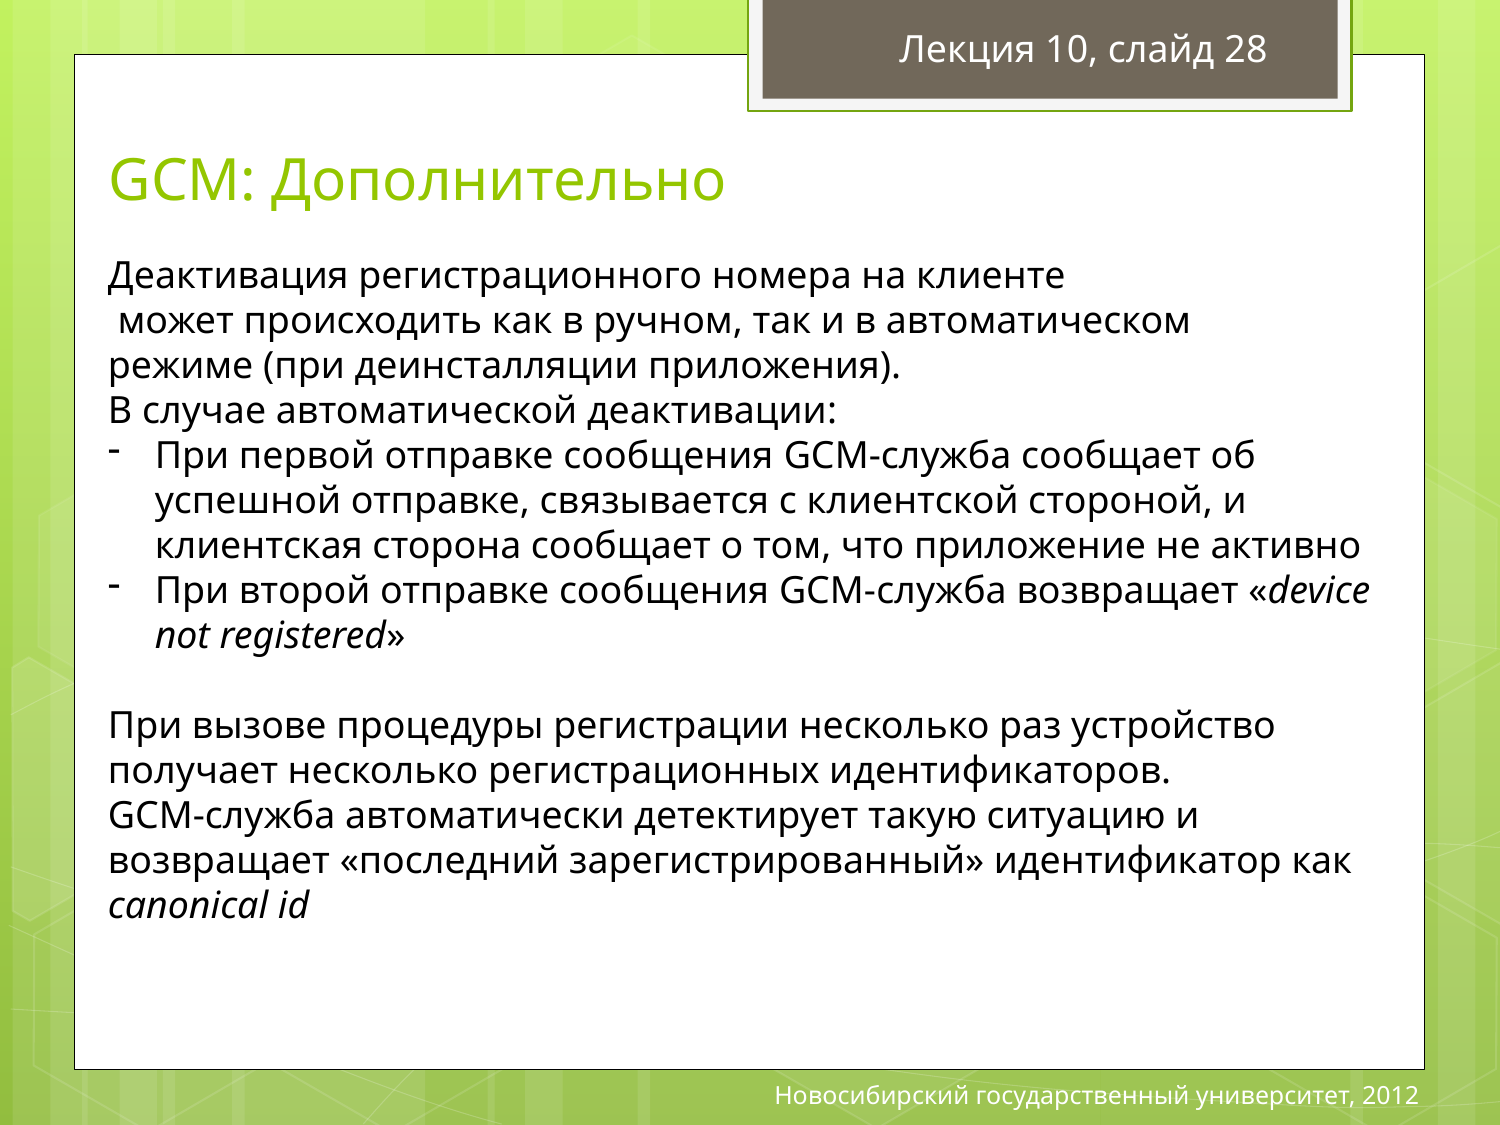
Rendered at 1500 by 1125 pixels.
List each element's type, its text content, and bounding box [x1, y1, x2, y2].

text_box GCM: Дополнительно [93, 127, 1429, 220]
text_box Новосибирский государственный университет, 2012 [596, 1065, 1436, 1125]
text_box Деактивация регистрационного номера на клиенте может происходить как в ручном, так и в автоматическом режиме (при деинсталляции приложения). В случае автоматической деактивации: При первой отправке сообщения GCM-служба сообщает об успешной отправке, связывается с клиентской стороной, и клиентская сторона сообщает о том, что приложение не активно При второй отправке сообщения GCM-служба возвращает «device not registered» При вызове процедуры регистрации несколько раз устройство получает несколько регистрационных идентификаторов. GCM-служба автоматически детектирует такую ситуацию и возвращает «последний зарегистрированный» идентификатор как canonical id [93, 243, 1411, 1024]
text_box Лекция 10, слайд 28 [884, 17, 1283, 78]
